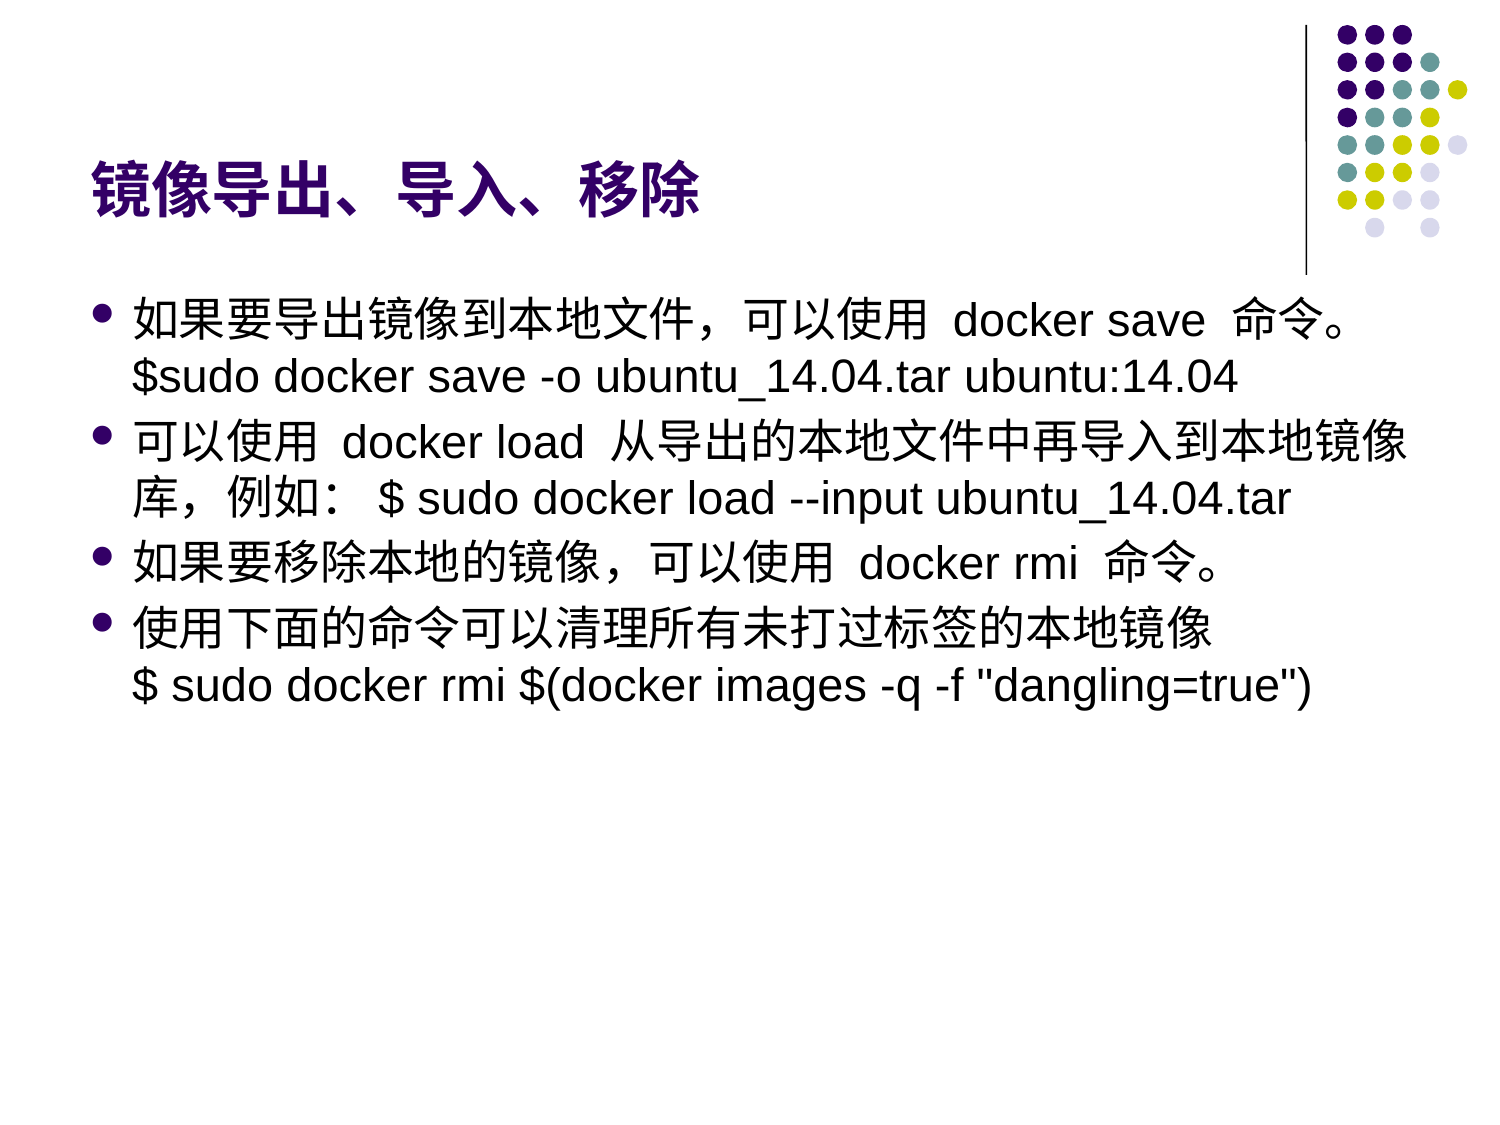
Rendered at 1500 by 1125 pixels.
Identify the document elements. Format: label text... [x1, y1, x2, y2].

title 镜像导出、导入、移除 [75, 20, 1313, 233]
list 如果要导出镜像到本地文件，可以使用 docker save 命令。$sudo docker save -o ubuntu_14.04.tar ubuntu:14.04 可以使用 docker load 从导出的本地文件中再导入到本地镜像库，例如：$ sudo docker load --input ubuntu_14.04.tar 如果要移除本地的镜像，可以使用 docker rmi 命令。 使用下面的命令可以清理所有未打过标签的本地镜像 $ sudo docker rmi $(docker images -q -f "dangling=true") [75, 282, 1425, 1006]
